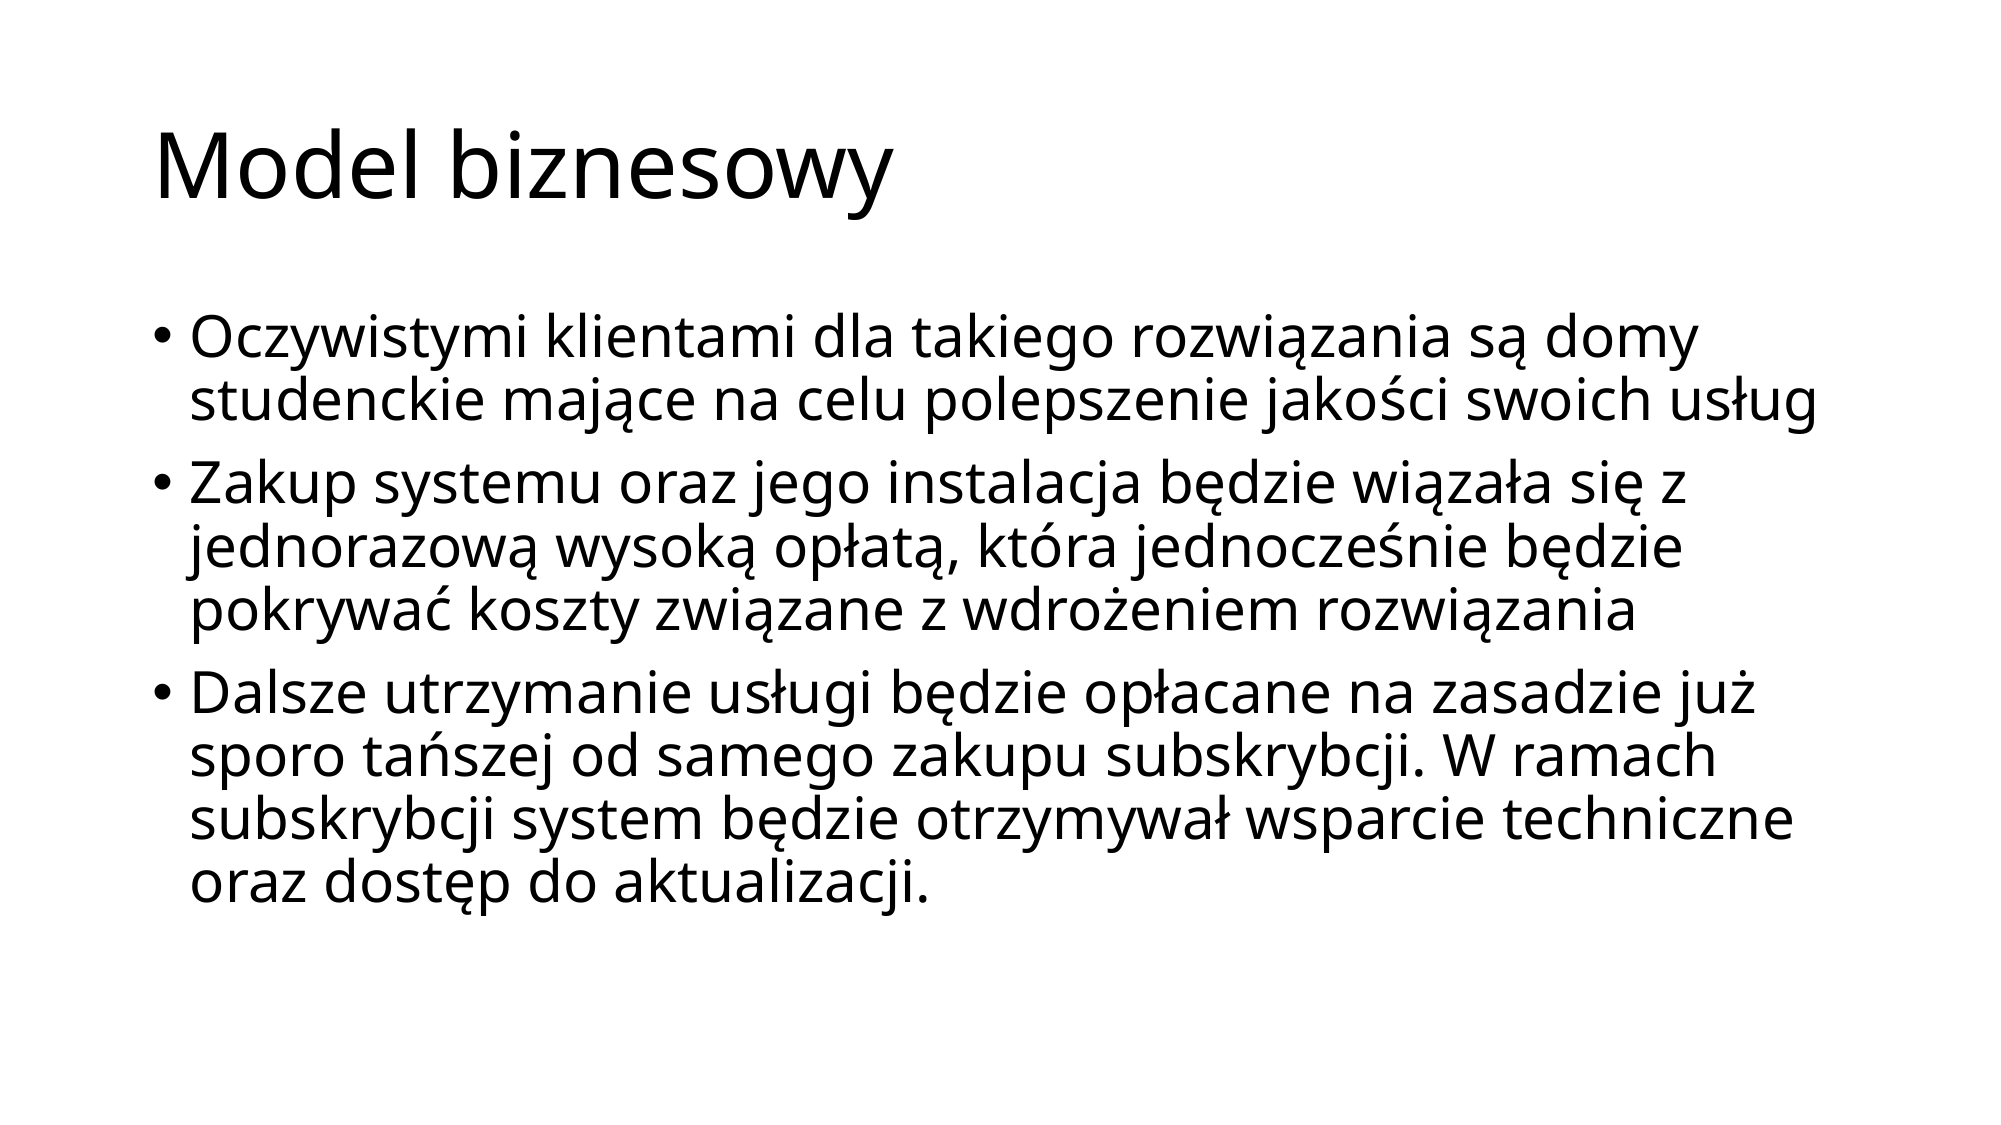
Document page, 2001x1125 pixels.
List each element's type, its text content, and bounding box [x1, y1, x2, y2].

list Oczywistymi klientami dla takiego rozwiązania są domy studenckie mające na celu polepszenie jakości swoich usług Zakup systemu oraz jego instalacja będzie wiązała się z jednorazową wysoką opłatą, która jednocześnie będzie pokrywać koszty związane z wdrożeniem rozwiązania Dalsze utrzymanie usługi będzie opłacane na zasadzie już sporo tańszej od samego zakupu subskrybcji. W ramach subskrybcji system będzie otrzymywał wsparcie techniczne oraz dostęp do aktualizacji. [137, 299, 1863, 1014]
title Model biznesowy [137, 59, 1863, 278]
